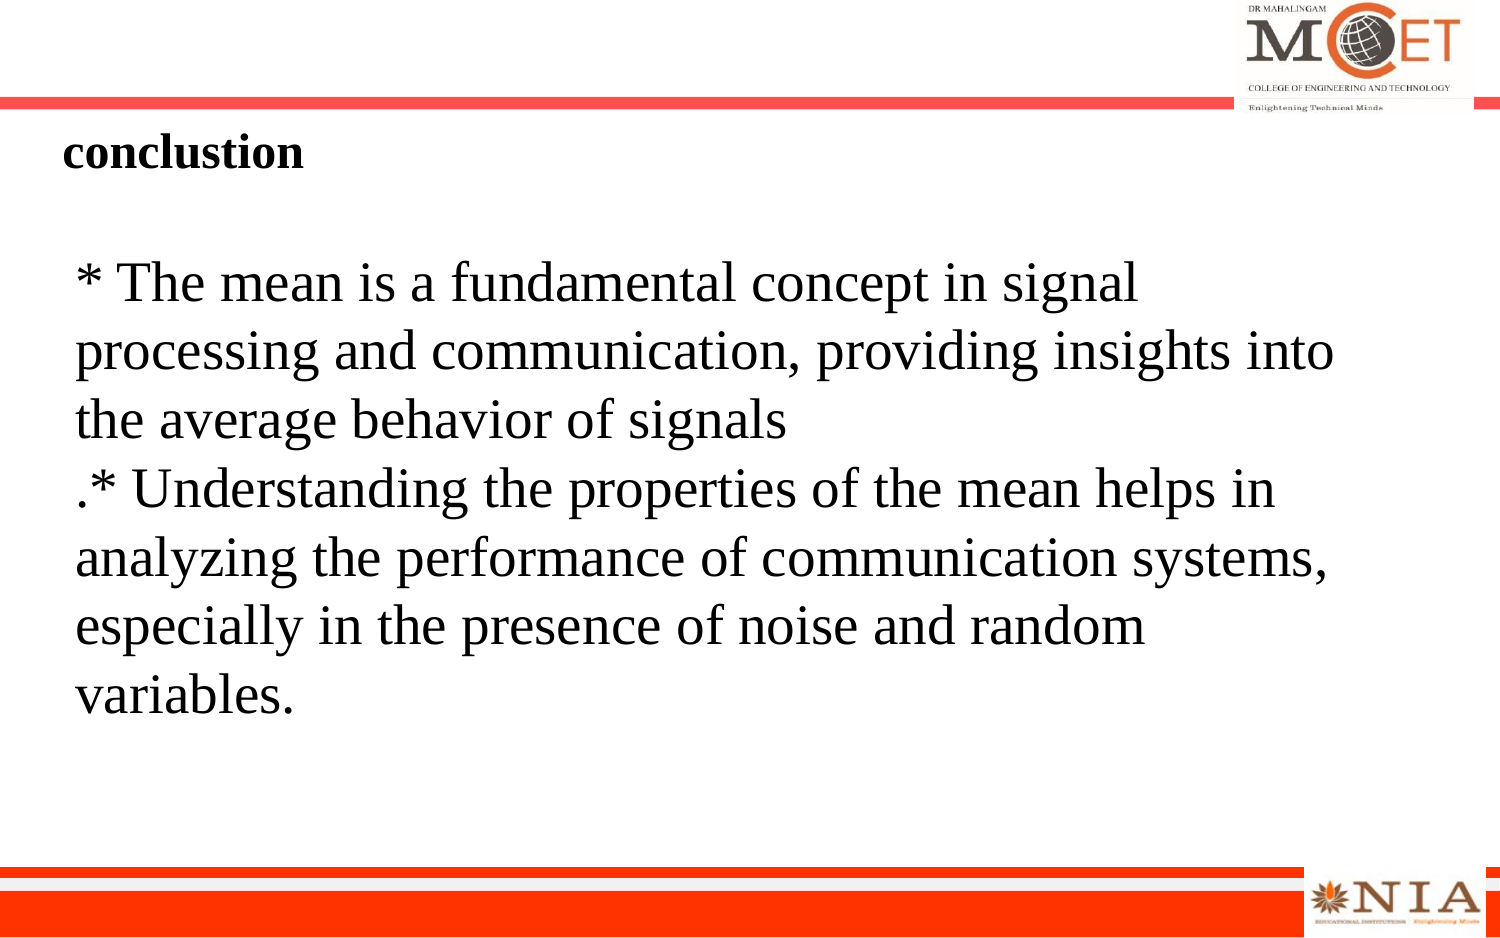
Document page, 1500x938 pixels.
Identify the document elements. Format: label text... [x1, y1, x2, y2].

subtitle conclustion [62, 118, 1113, 194]
picture [1234, 0, 1474, 114]
picture [1304, 865, 1486, 938]
title * The mean is a fundamental concept in signal processing and communication, providing insights into the average behavior of signals .* Understanding the properties of the mean helps in analyzing the performance of communication systems, especially in the presence of noise and random variables. [75, 243, 1350, 730]
